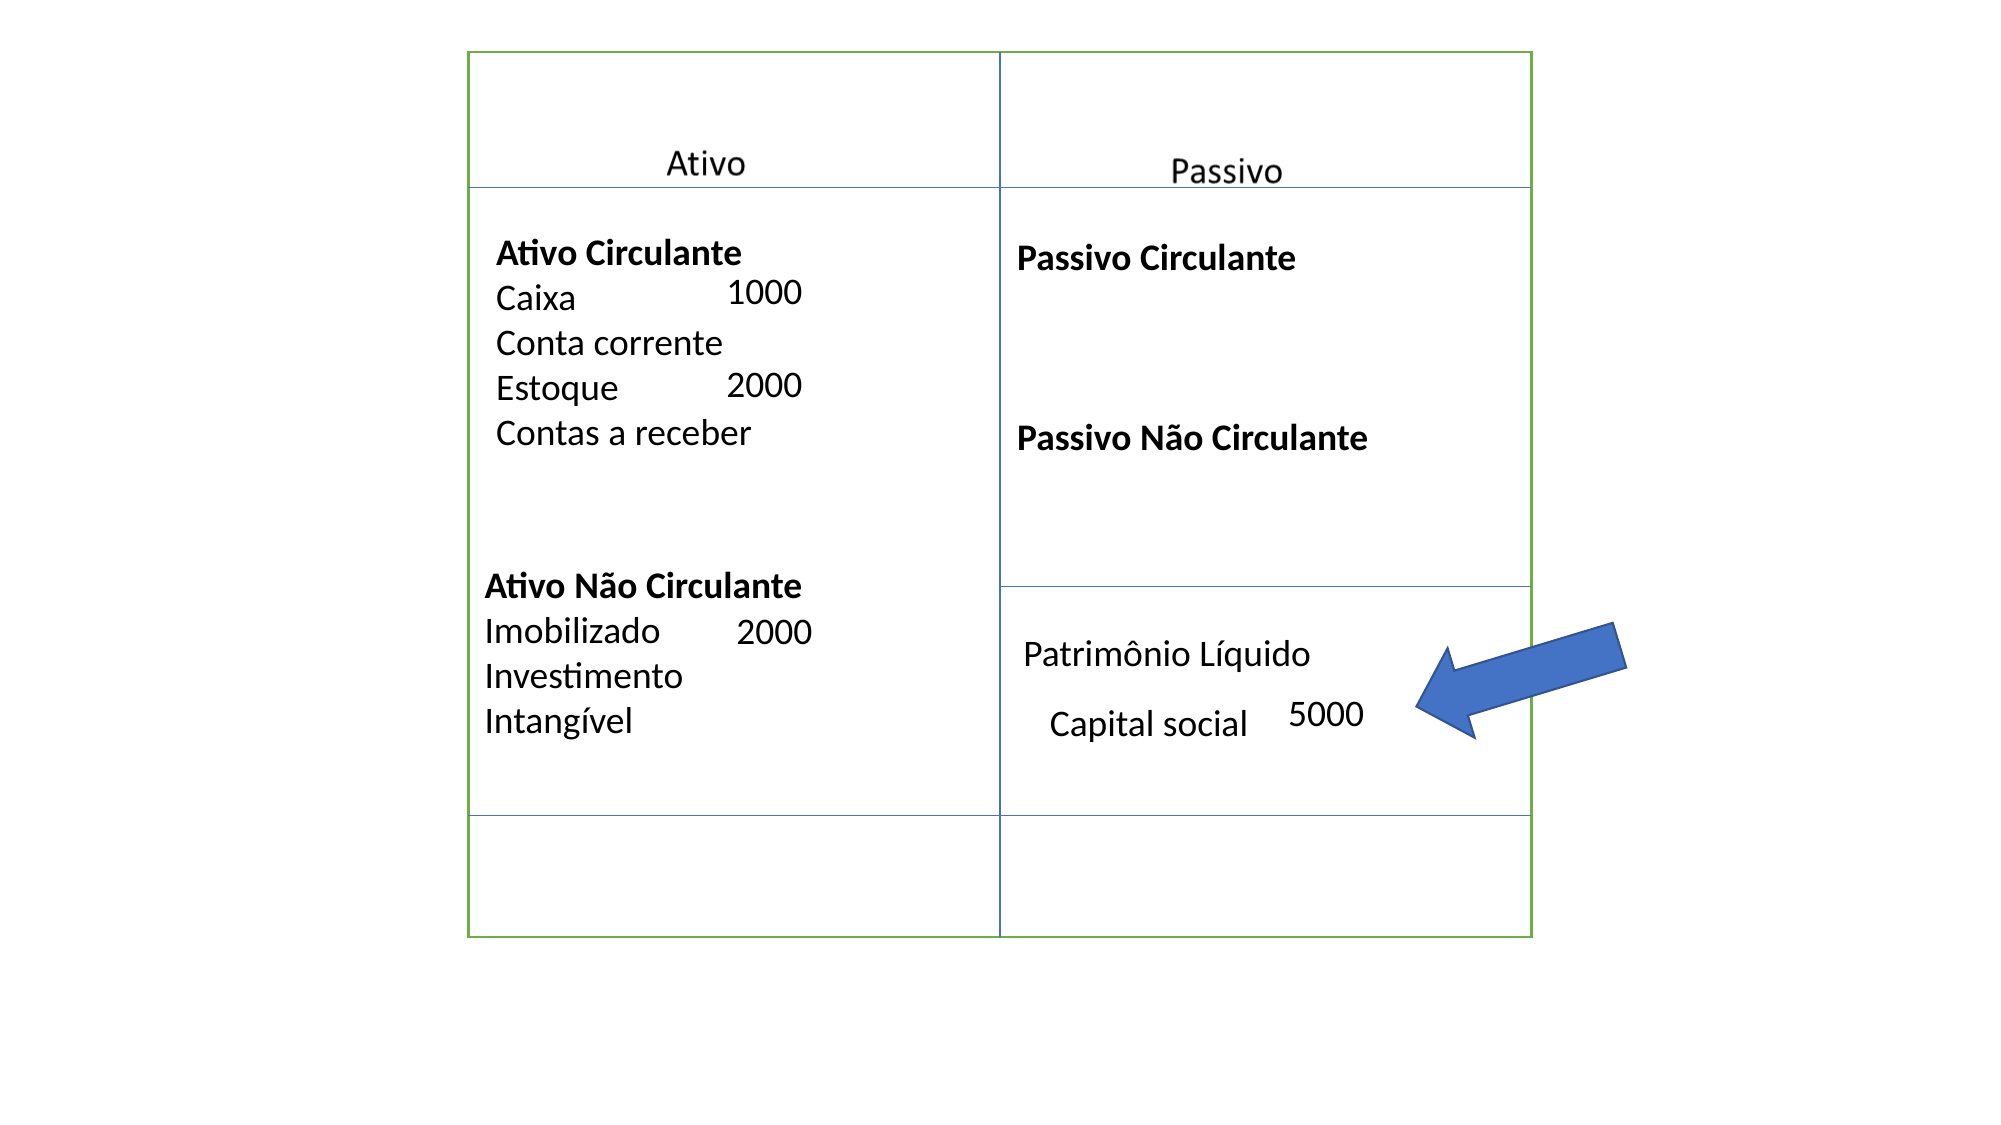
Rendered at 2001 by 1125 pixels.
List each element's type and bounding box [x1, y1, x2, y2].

text_box [468, 52, 1532, 937]
text_box [1532, 621, 1628, 698]
